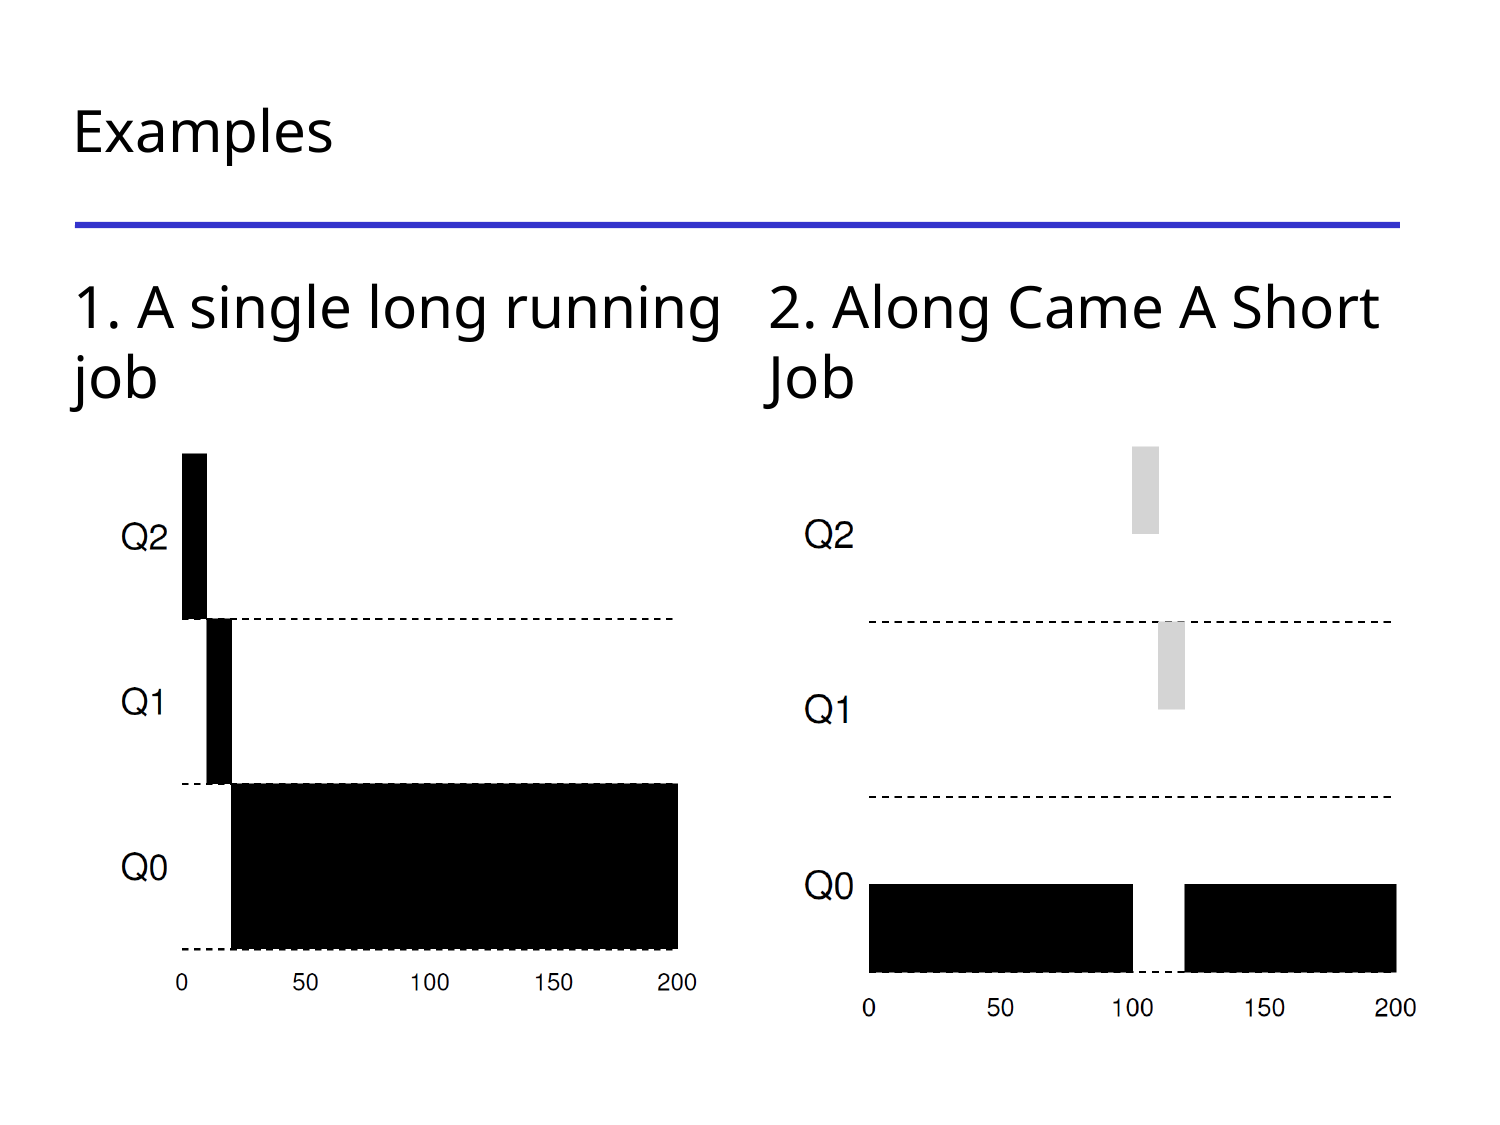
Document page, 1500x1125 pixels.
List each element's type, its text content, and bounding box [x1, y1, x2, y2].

picture [106, 437, 755, 1008]
picture [762, 412, 1442, 1026]
text_box 2. Along Came A Short Job [754, 262, 1450, 1038]
list 1. A single long running job [58, 262, 754, 1038]
title Examples [57, 87, 1099, 182]
